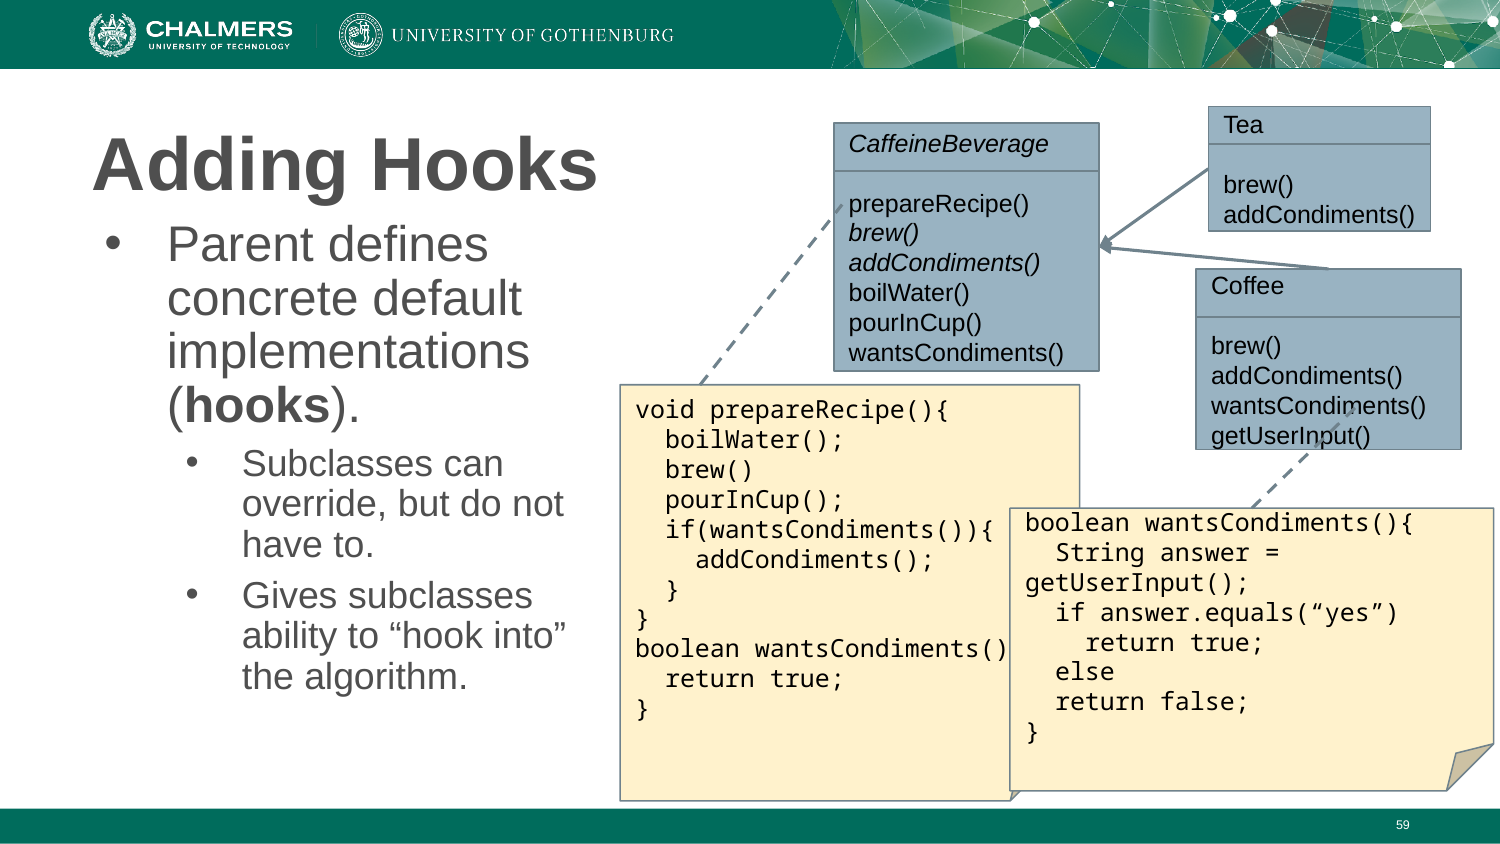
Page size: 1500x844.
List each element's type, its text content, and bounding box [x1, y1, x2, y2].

text_box CaffeineBeverage prepareRecipe() brew() addCondiments() boilWater() pourInCup() wantsCondiments() [833, 177, 1099, 371]
text_box Tea brew() addCondiments() [1208, 151, 1431, 231]
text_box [1098, 246, 1329, 270]
picture [759, 0, 1500, 68]
text_box void prepareRecipe(){ boilWater(); brew() pourInCup(); if(wantsCondiments()){ addCondiments(); } } boolean wantsCondiments(){ return true; } [620, 384, 1080, 801]
text_box Coffee brew() addCondiments() wantsCondiments() getUserInput() [1195, 322, 1462, 450]
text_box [699, 204, 843, 386]
slide_number ‹#› [1074, 809, 1425, 844]
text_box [1098, 168, 1209, 248]
text_box boolean wantsCondiments(){ String answer = getUserInput(); if answer.equals(“yes”) return true; else return false; } [1009, 508, 1494, 791]
text_box CaffeineBeverage prepareRecipe() brew() addCondiments() boilWater() pourInCup() wantsCondiments() [833, 122, 1099, 170]
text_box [1251, 402, 1361, 509]
title Adding Hooks [76, 100, 1425, 211]
list Parent defines concrete default implementations (hooks). Subclasses can override, but do not have to. Gives subclasses ability to “hook into” the algorithm. [76, 210, 606, 782]
text_box Coffee brew() addCondiments() wantsCondiments() getUserInput() [1195, 268, 1462, 316]
text_box Tea brew() addCondiments() [1208, 106, 1431, 143]
picture [64, 0, 696, 85]
